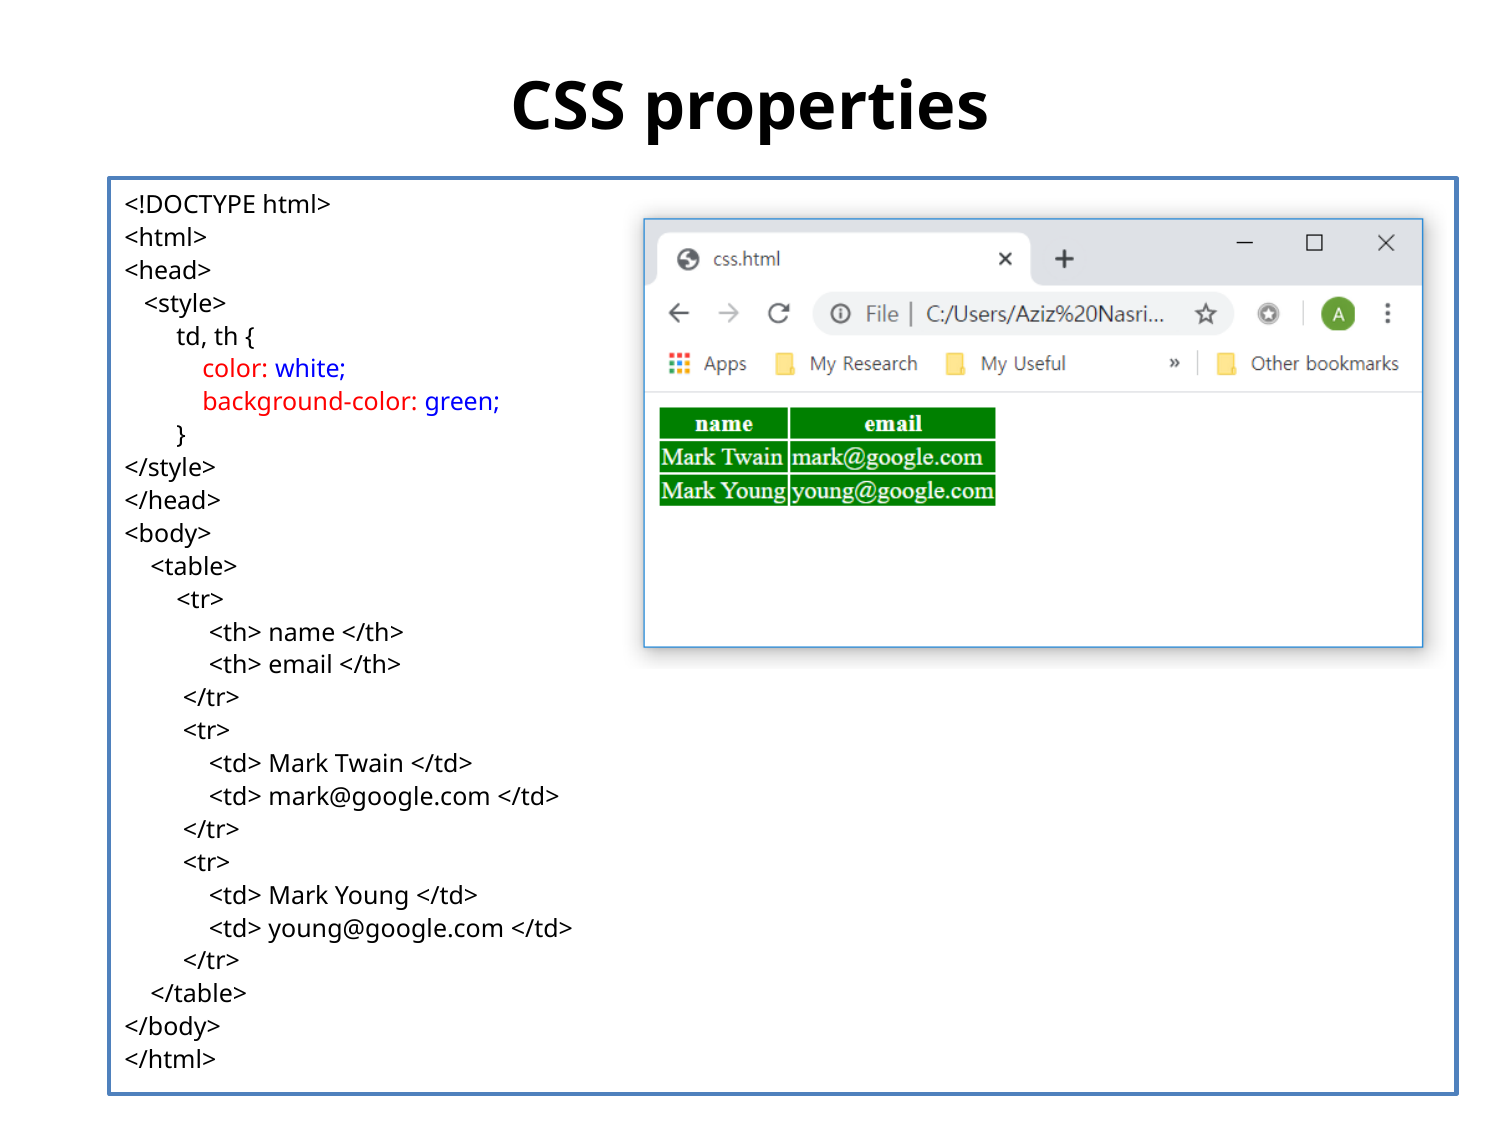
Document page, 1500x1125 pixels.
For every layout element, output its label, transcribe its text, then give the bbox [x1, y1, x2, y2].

title CSS properties [75, 45, 1425, 161]
text_box <!DOCTYPE html> <html> <head> <style> td, th { color: white; background-color: green; } </style> </head> <body> <table> <tr> <th> name </th> <th> email </th> </tr> <tr> <td> Mark Twain </td> <td> mark@google.com </td> </tr> <tr> <td> Mark Young </td> <td> young@google.com </td> </tr> </table> </body> </html> [107, 176, 1459, 1096]
picture [619, 195, 1447, 669]
